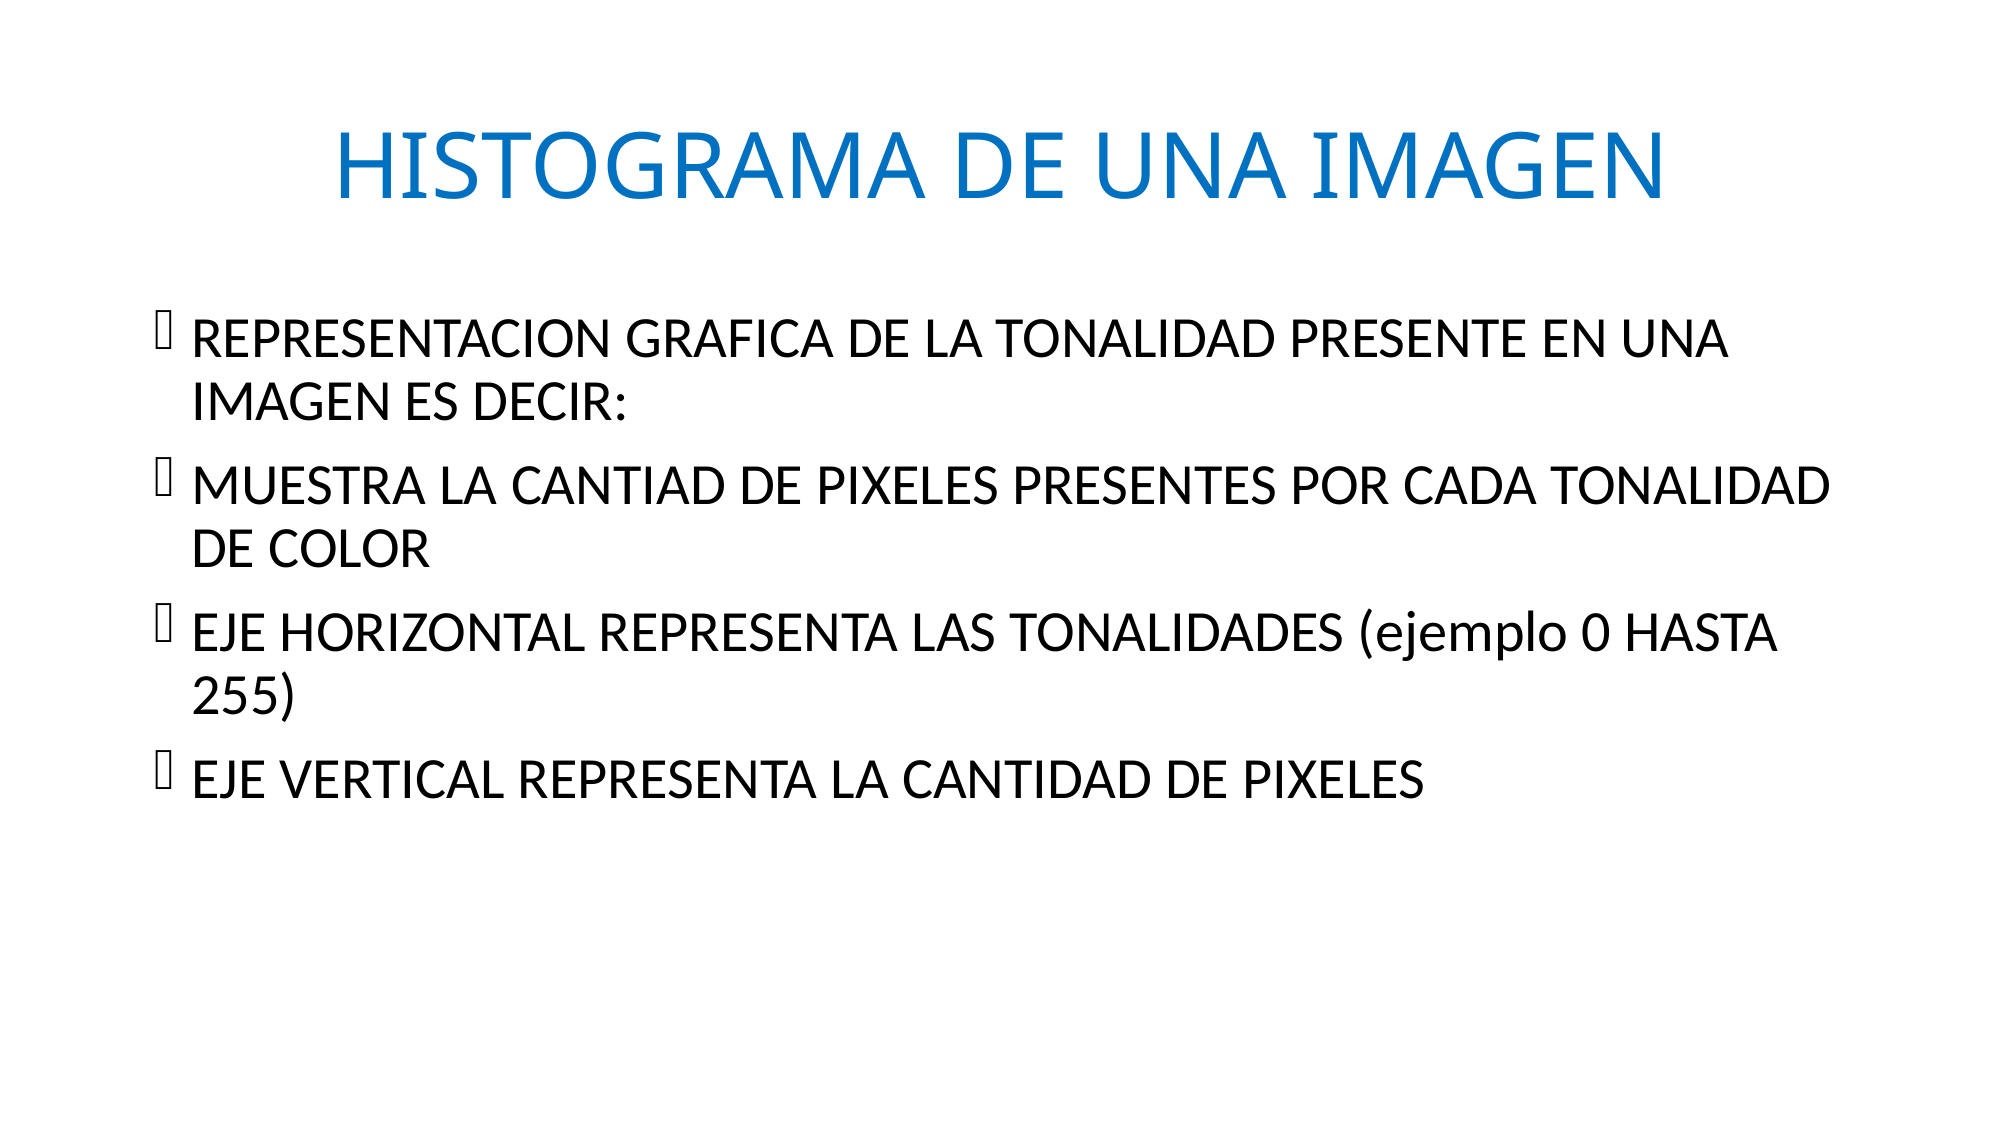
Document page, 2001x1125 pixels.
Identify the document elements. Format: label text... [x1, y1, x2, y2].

title HISTOGRAMA DE UNA IMAGEN [138, 60, 1864, 278]
list REPRESENTACION GRAFICA DE LA TONALIDAD PRESENTE EN UNA IMAGEN ES DECIR: MUESTRA LA CANTIAD DE PIXELES PRESENTES POR CADA TONALIDAD DE COLOR EJE HORIZONTAL REPRESENTA LAS TONALIDADES (ejemplo 0 HASTA 255) EJE VERTICAL REPRESENTA LA CANTIDAD DE PIXELES [138, 299, 1864, 1014]
